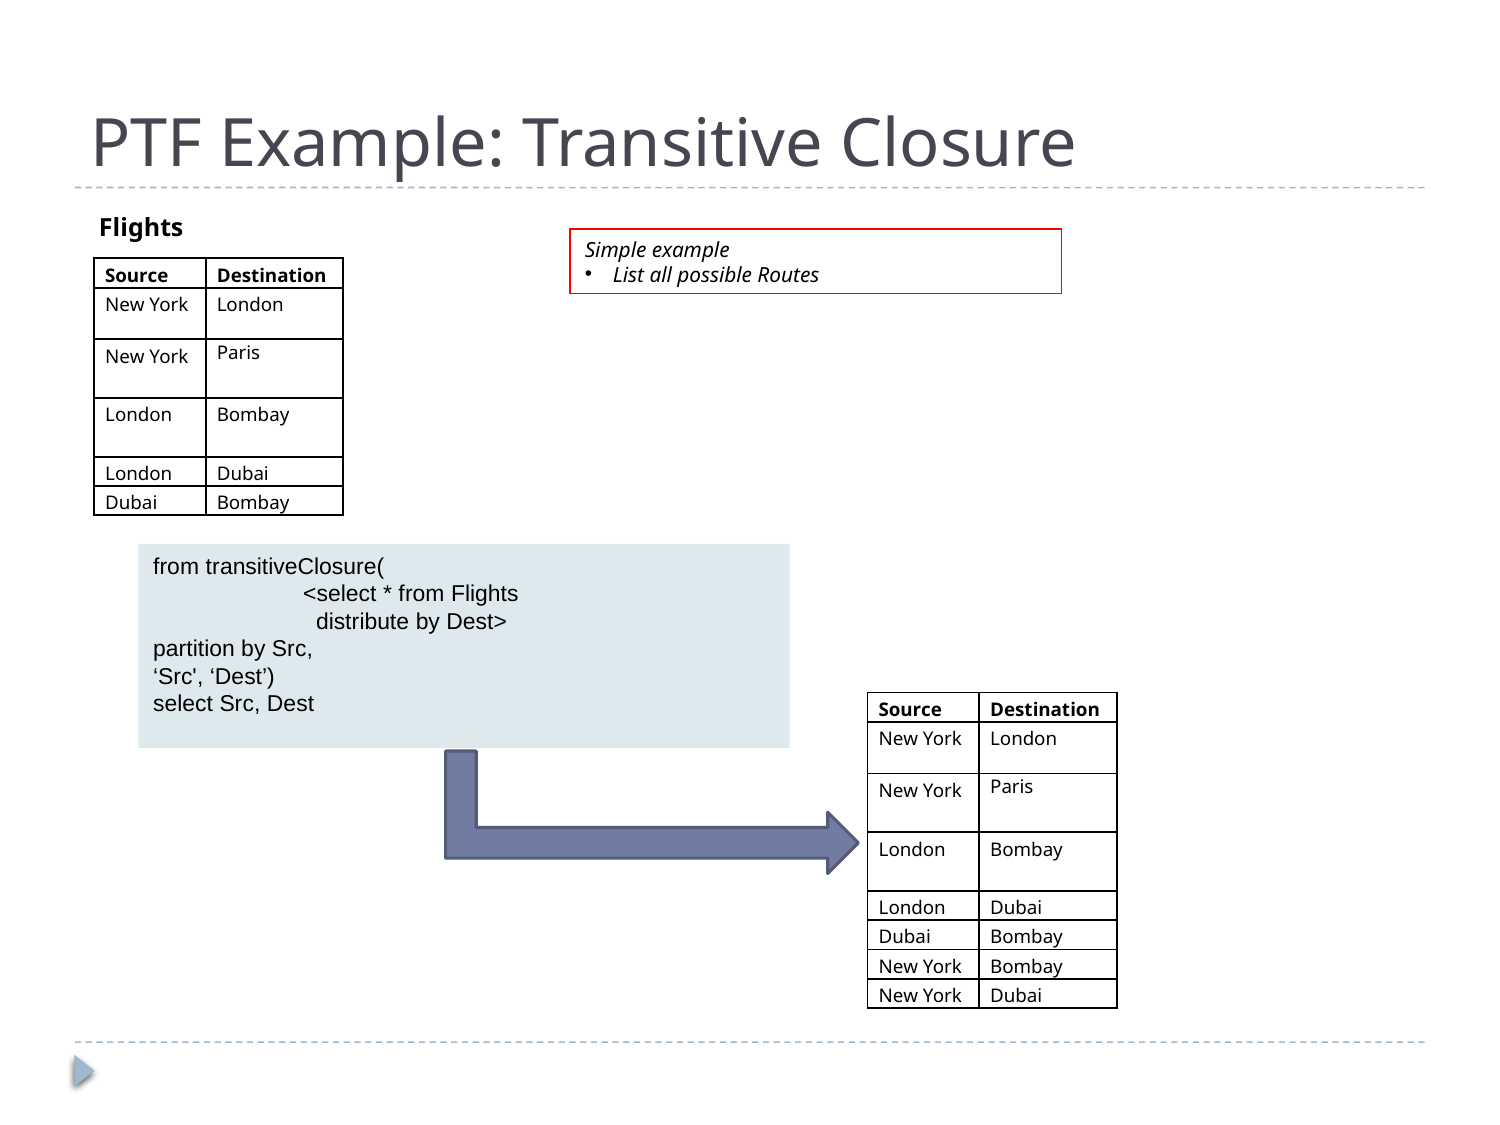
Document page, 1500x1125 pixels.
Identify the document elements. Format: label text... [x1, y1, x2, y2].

title PTF Example: Transitive Closure [75, 37, 1425, 188]
table_cell Dubai [95, 487, 205, 514]
table_cell London [95, 399, 205, 456]
table_cell London [868, 833, 978, 890]
table_cell Bombay [207, 487, 342, 514]
table_cell Dubai [207, 458, 342, 485]
table_cell Bombay [980, 833, 1116, 890]
table_cell London [980, 723, 1116, 773]
table_cell Bombay [980, 950, 1116, 978]
text_box Simple example List all possible Routes [570, 228, 1062, 294]
table_cell Dubai [868, 921, 978, 949]
table_cell New York [868, 723, 978, 773]
text_box [444, 749, 860, 875]
table_cell New York [868, 774, 978, 831]
table_cell Dubai [980, 980, 1116, 1007]
table_header Destination [207, 259, 342, 287]
table_cell Paris [980, 774, 1116, 831]
text_box from transitiveClosure( <select * from Flights distribute by Dest> partition by Src, ‘Src', ‘Dest’) select Src, Dest [138, 543, 790, 748]
table_header Destination [980, 693, 1116, 721]
table_cell New York [868, 980, 978, 1007]
table_cell London [868, 892, 978, 919]
table_cell London [207, 289, 342, 338]
table_cell Bombay [207, 399, 342, 456]
table_header Source [95, 259, 205, 287]
table_cell Dubai [980, 892, 1116, 919]
text_box Flights [84, 204, 239, 254]
table_cell Bombay [980, 921, 1116, 949]
table_cell London [95, 458, 205, 485]
table_header Source [868, 693, 978, 721]
table_cell New York [95, 289, 205, 338]
table_cell New York [868, 950, 978, 978]
table_cell New York [95, 340, 205, 397]
table_cell Paris [207, 340, 342, 397]
